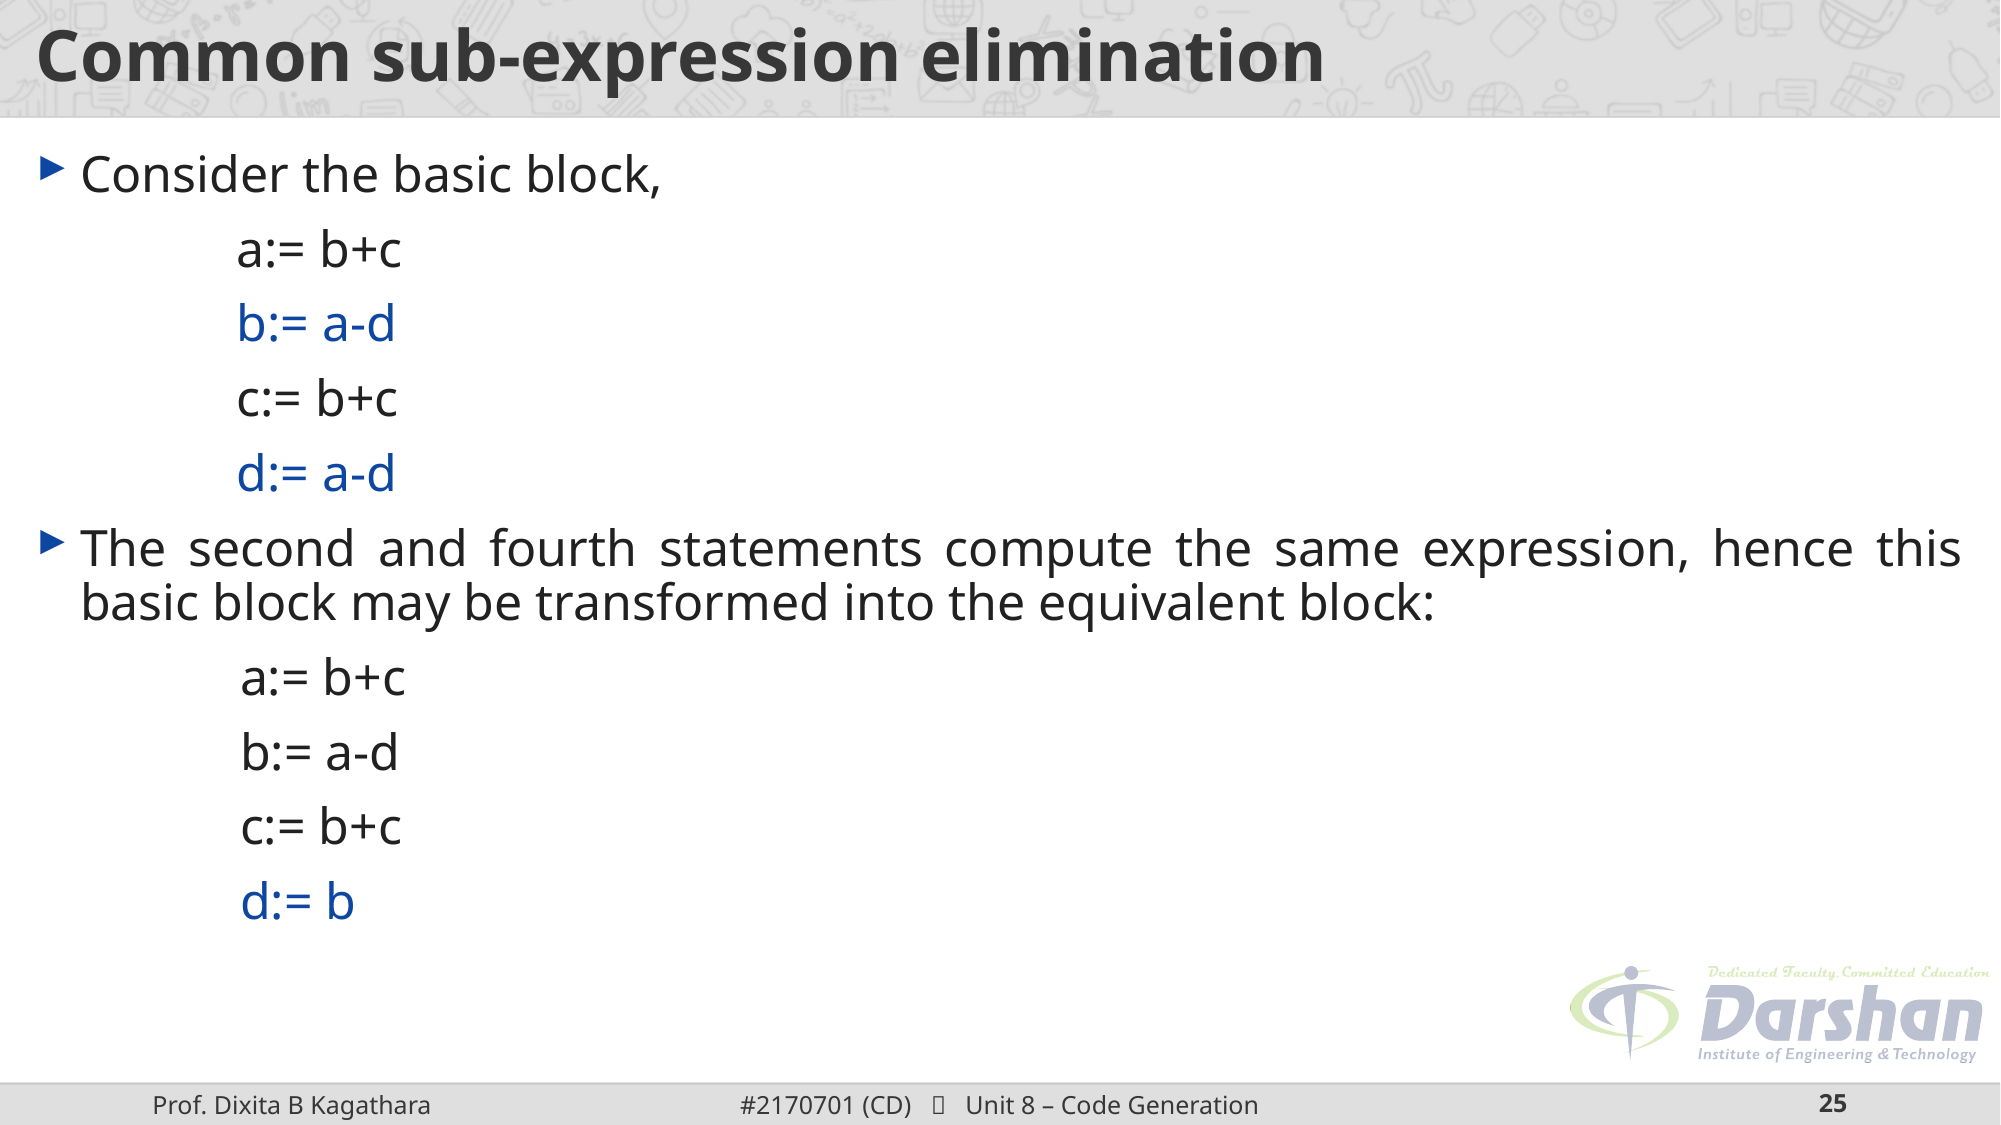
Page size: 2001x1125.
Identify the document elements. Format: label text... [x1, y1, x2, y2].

list Consider the basic block, a:= b+c b:= a-d c:= b+c d:= a-d The second and fourth statements compute the same expression, hence this basic block may be transformed into the equivalent block: a:= b+c b:= a-d c:= b+c d:= b [21, 141, 1979, 1059]
title Common sub-expression elimination [0, 0, 2000, 117]
